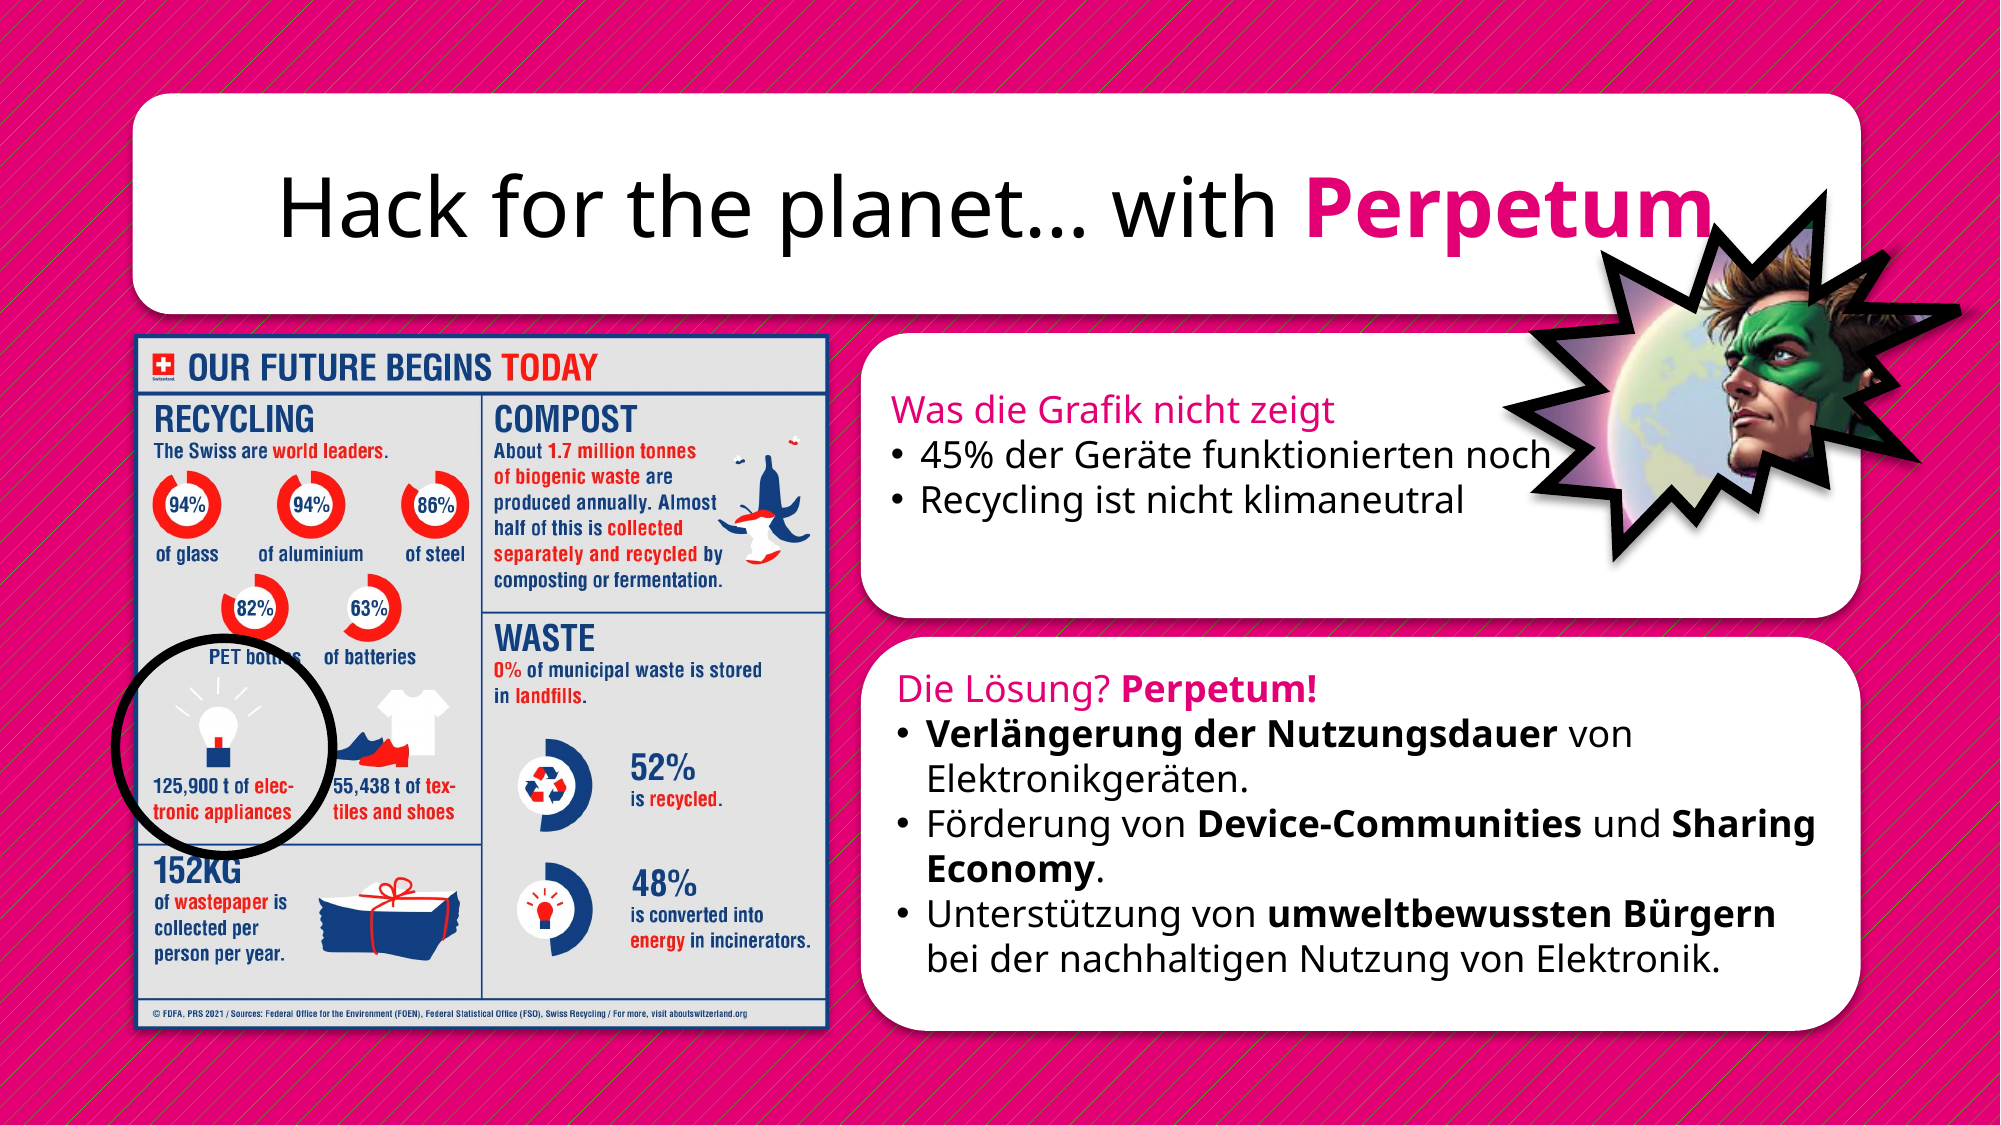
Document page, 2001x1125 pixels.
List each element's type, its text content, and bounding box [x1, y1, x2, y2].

text_box [1513, 199, 1961, 553]
text_box Was die Grafik nicht zeigt 45% der Geräte funktionierten noch Recycling ist nicht klimaneutral [860, 333, 1861, 619]
text_box [113, 684, 133, 809]
text_box Hack for the planet… with Perpetum [132, 93, 1861, 315]
text_box Die Lösung? Perpetum! Verlängerung der Nutzungsdauer von Elektronikgeräten. Förderung von Device-Communities und Sharing Economy. Unterstützung von umweltbewussten Bürgern bei der nachhaltigen Nutzung von Elektronik. [860, 636, 1861, 1031]
picture [133, 334, 830, 1030]
